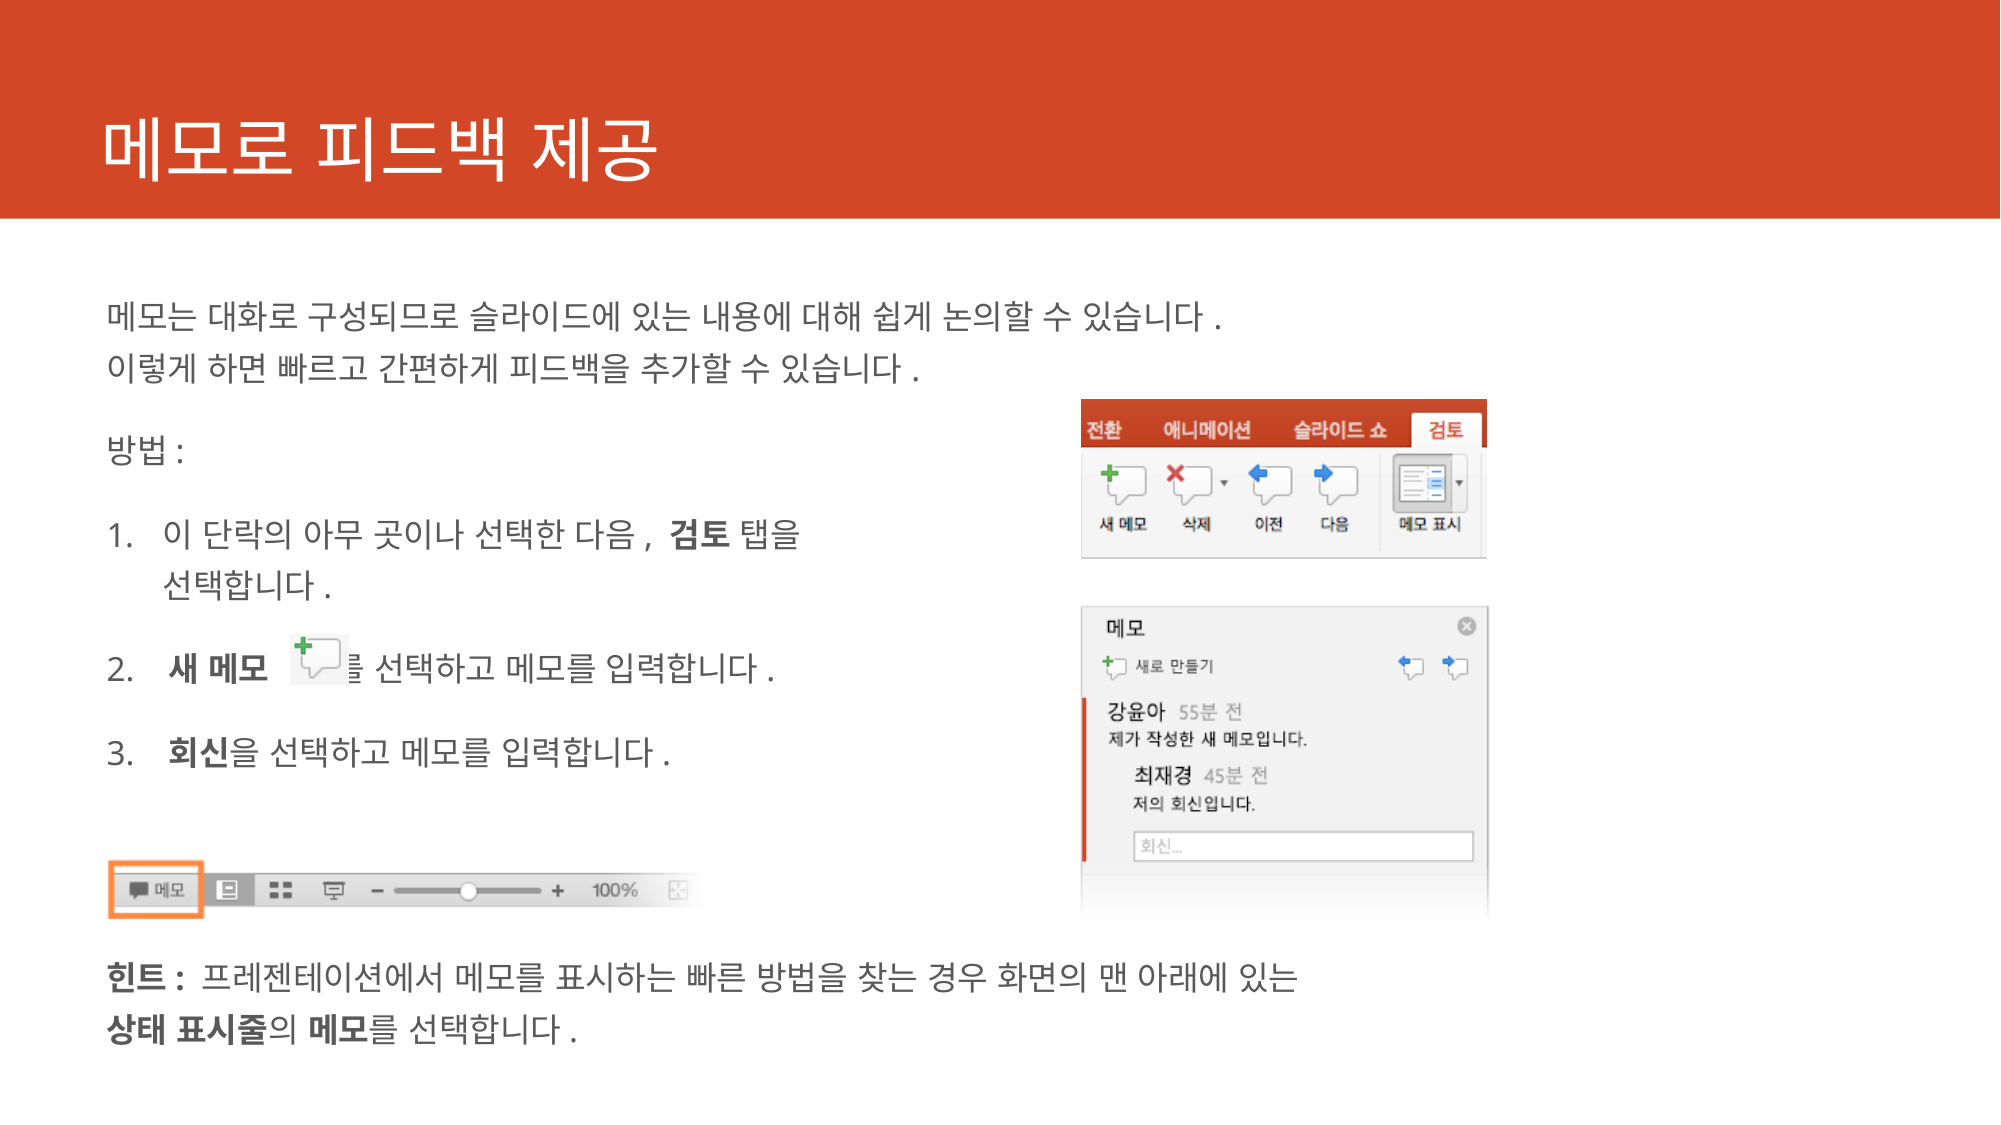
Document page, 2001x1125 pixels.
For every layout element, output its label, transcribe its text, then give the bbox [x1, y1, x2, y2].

picture [1081, 399, 1487, 559]
text_box 힌트: 프레젠테이션에서 메모를 표시하는 빠른 방법을 찾는 경우 화면의 맨 아래에 있는 상태 표시줄의 메모를 선택합니다. [106, 945, 1812, 1092]
picture [100, 848, 737, 931]
picture [290, 634, 349, 685]
list 메모는 대화로 구성되므로 슬라이드에 있는 내용에 대해 쉽게 논의할 수 있습니다. 이렇게 하면 빠르고 간편하게 피드백을 추가할 수 있습니다. 방법: 이 단락의 아무 곳이나 선택한 다음, 검토 탭을 선택합니다. 2. 새 메모 를 선택하고 메모를 입력합니다. 3. 회신을 선택하고 메모를 입력합니다. [106, 284, 1259, 834]
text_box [1076, 598, 1494, 936]
title 메모로 피드백 제공 [85, 0, 1850, 199]
